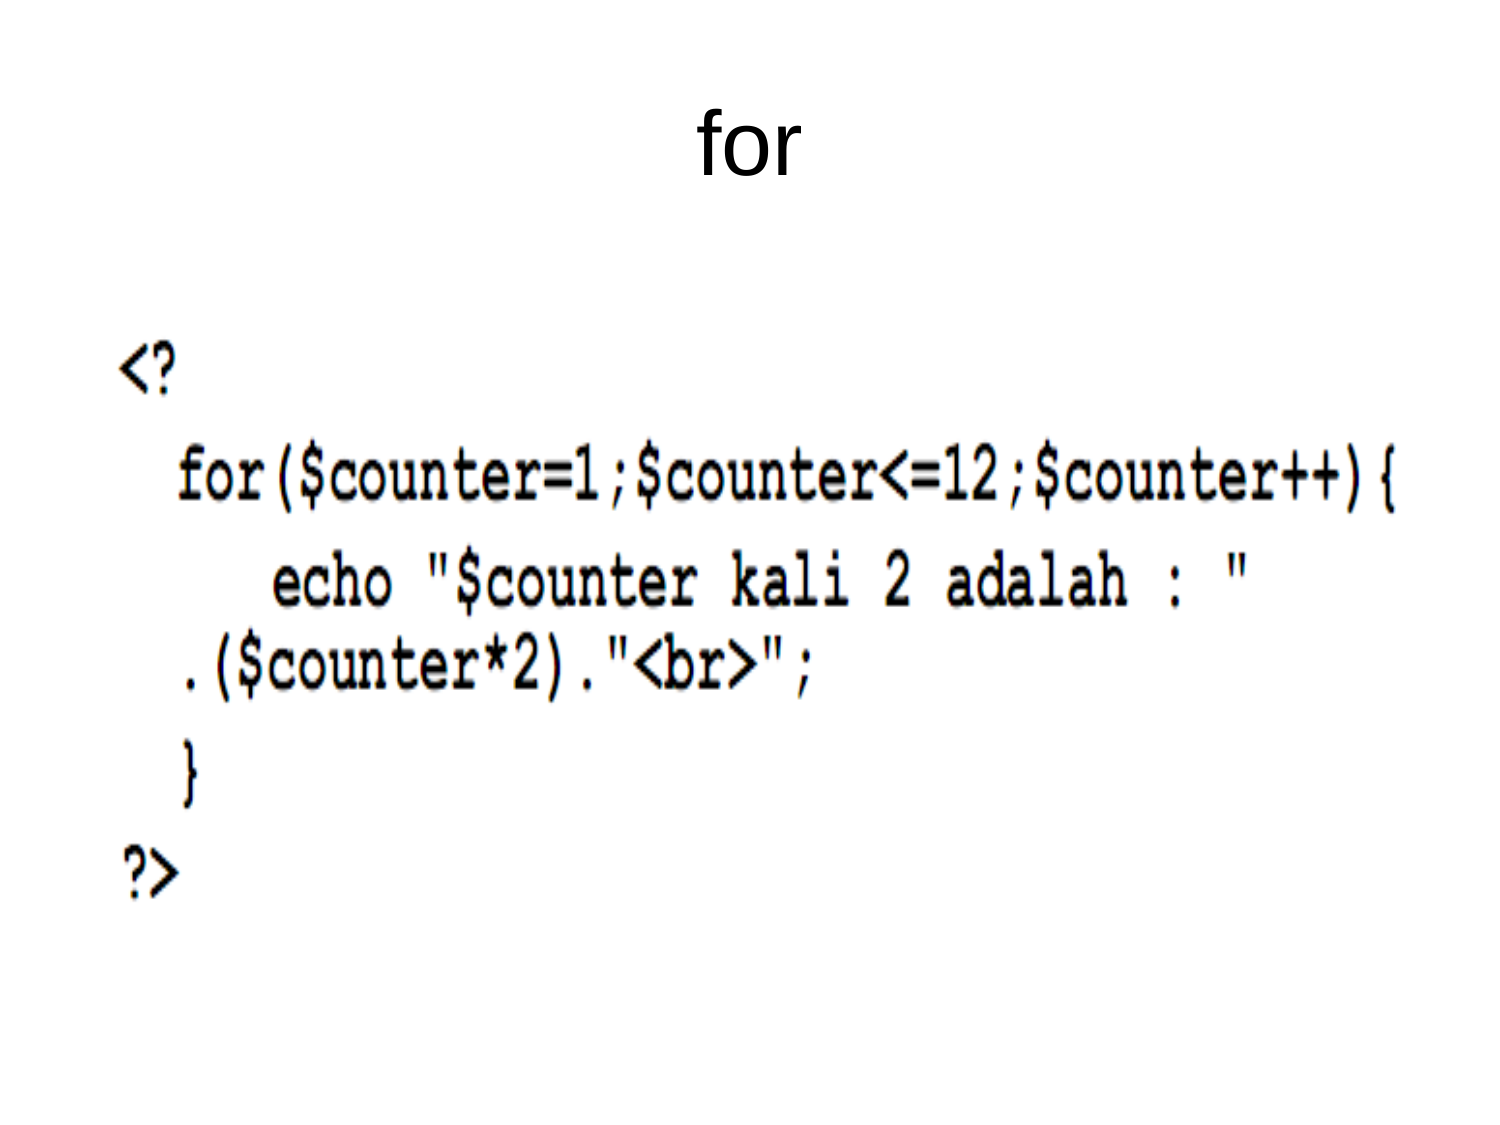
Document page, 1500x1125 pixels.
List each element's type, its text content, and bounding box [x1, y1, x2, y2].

title for [74, 44, 1426, 233]
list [74, 262, 1426, 1006]
